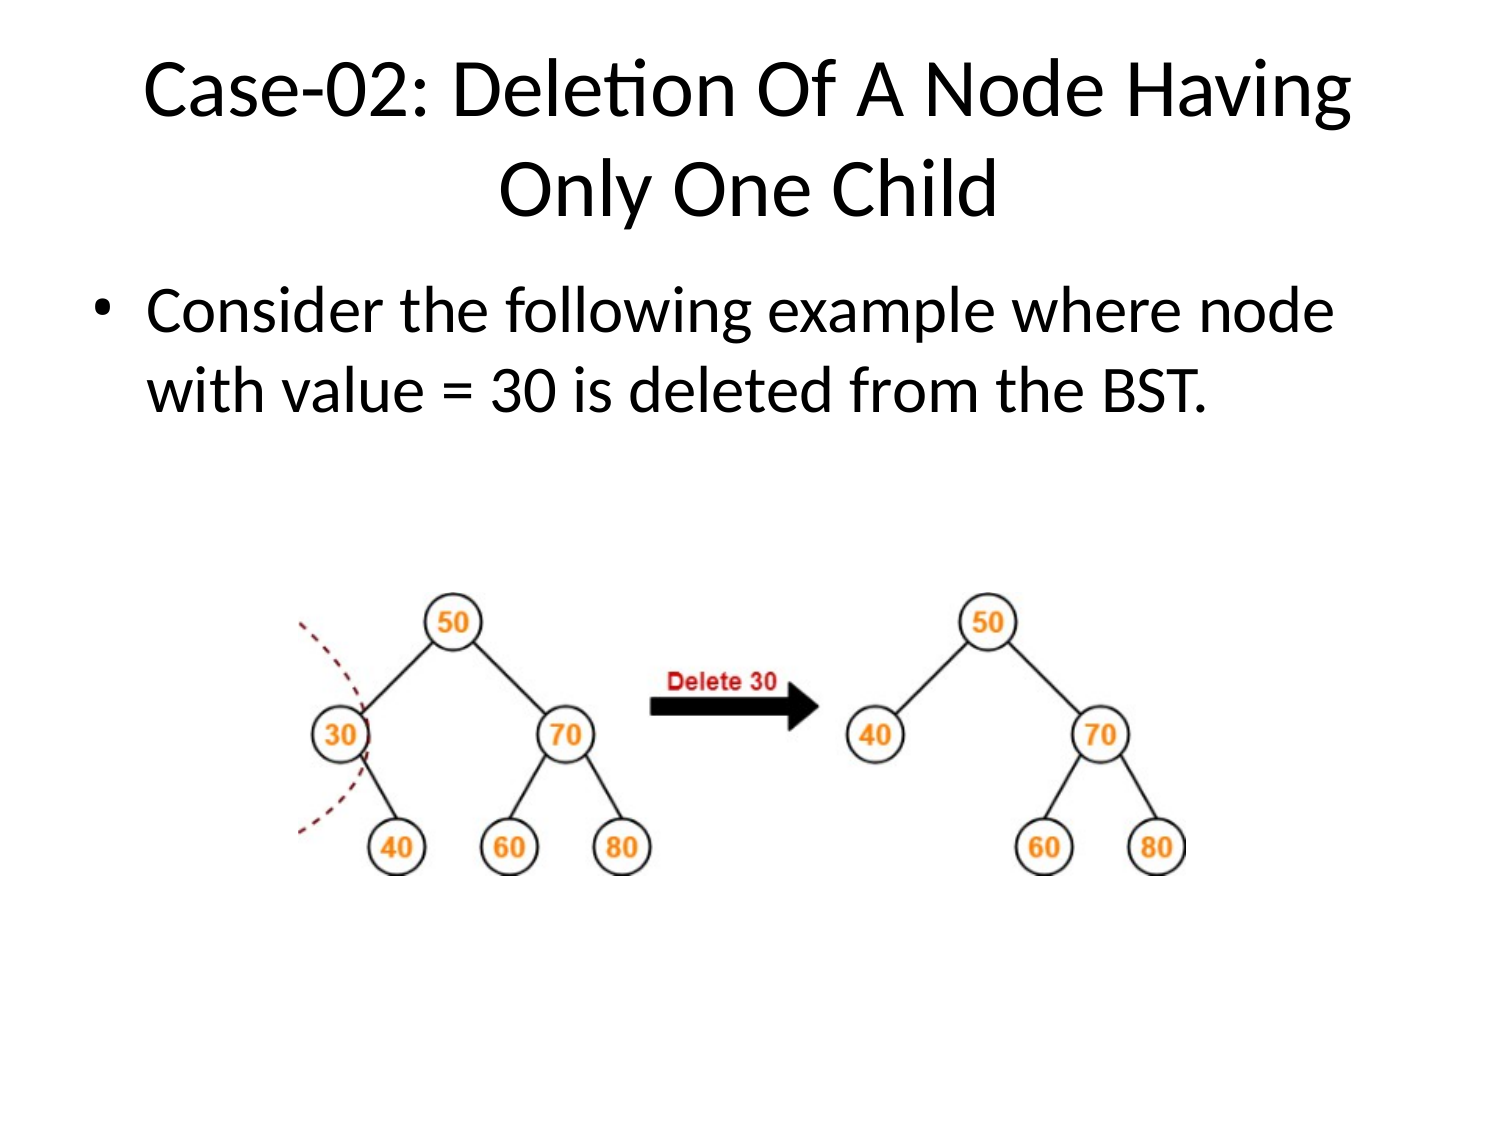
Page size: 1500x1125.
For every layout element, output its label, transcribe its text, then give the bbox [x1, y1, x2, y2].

title Case-02: Deletion Of A Node Having Only One Child [101, 31, 1399, 234]
text_box Consider the following example where node with value = 30 is deleted from the BST. [87, 263, 1342, 426]
picture [298, 592, 1187, 876]
